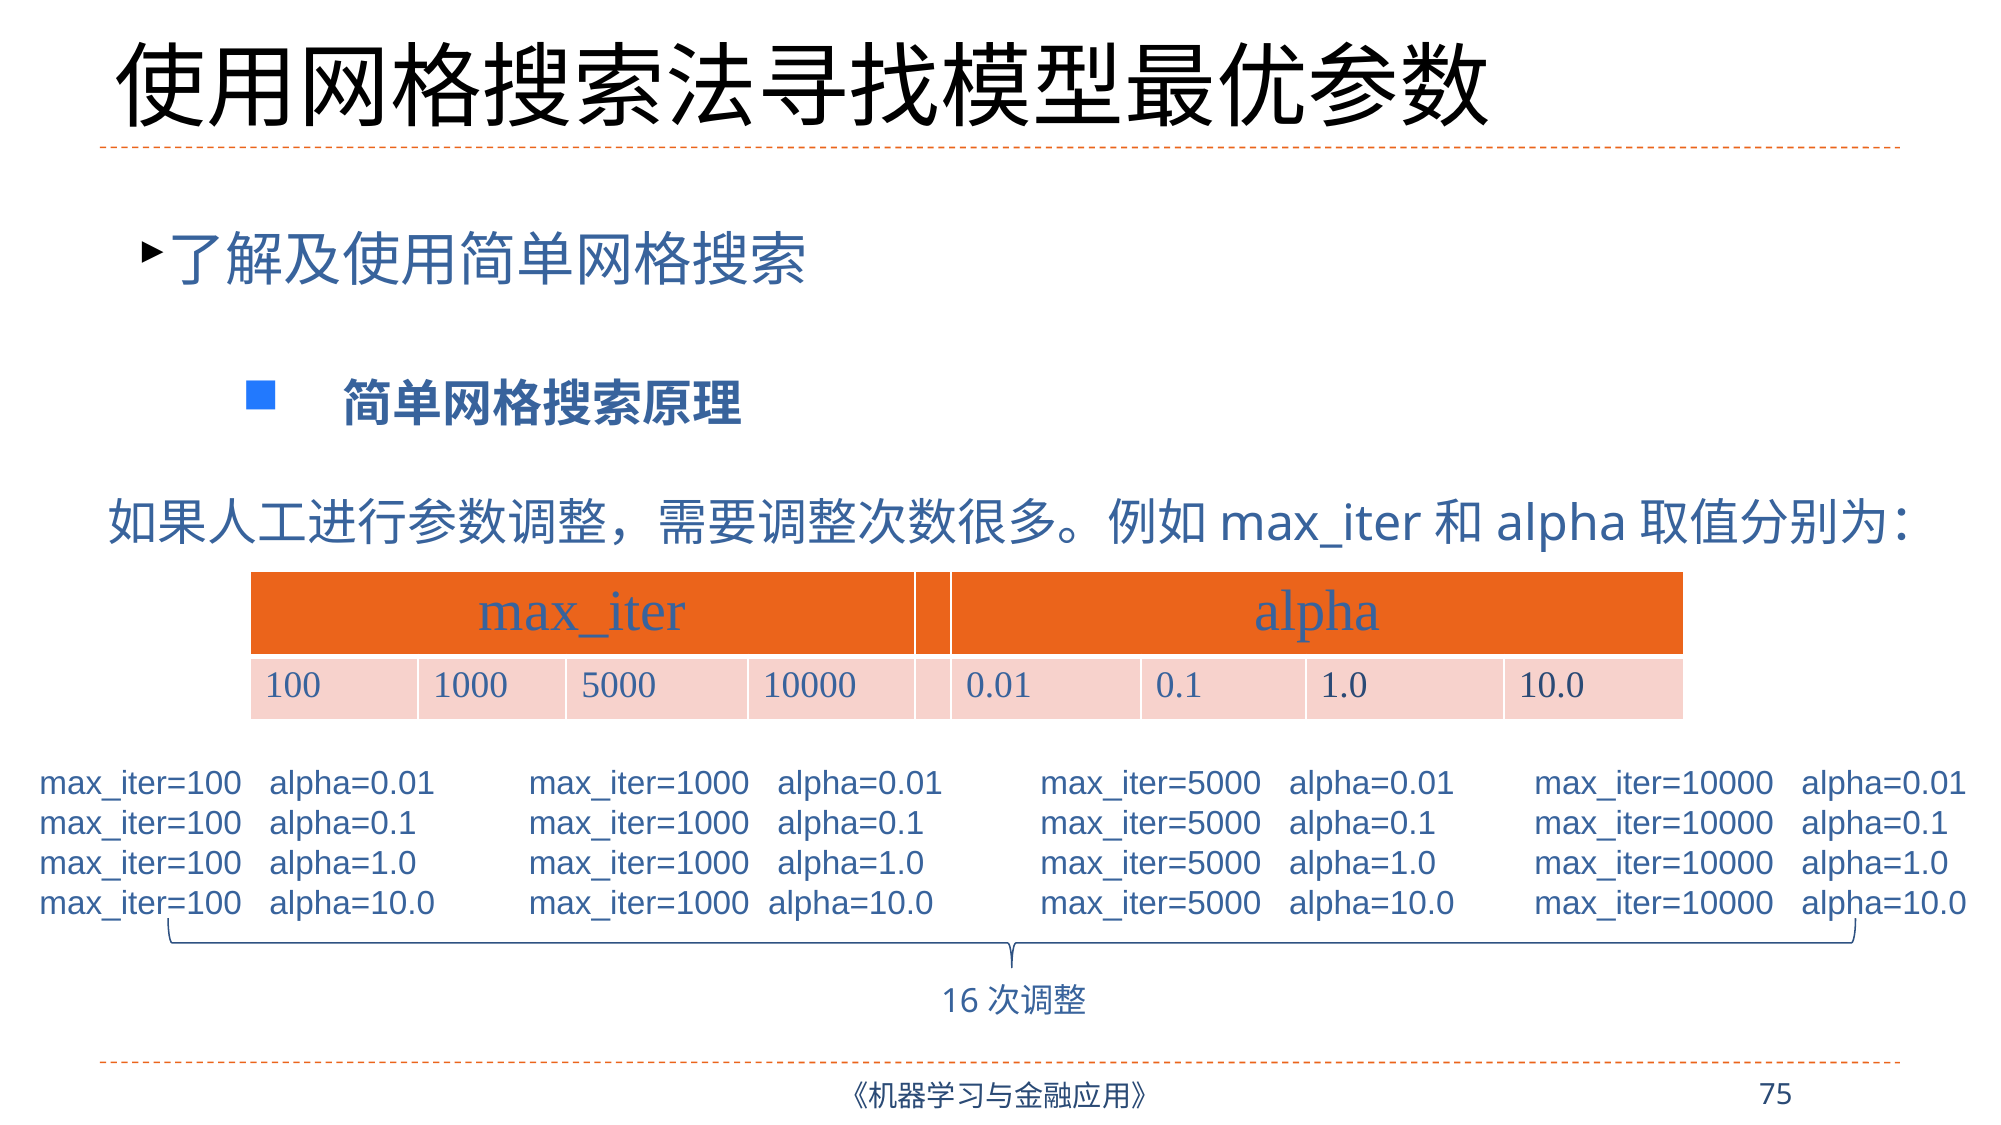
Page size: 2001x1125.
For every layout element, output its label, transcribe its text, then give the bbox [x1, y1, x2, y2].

text_box 16次调整 [926, 971, 1475, 1027]
text_box [167, 918, 1857, 969]
table_header max_iter [251, 572, 914, 654]
text_box max_iter=5000 alpha=0.01 max_iter=5000 alpha=0.1 max_iter=5000 alpha=1.0 max_iter=5000 alpha=10.0 [1025, 753, 1519, 918]
table_cell 10.0 [1505, 659, 1683, 719]
text_box max_iter=1000 alpha=0.01 max_iter=1000 alpha=0.1 max_iter=1000 alpha=1.0 max_iter=1000 alpha=10.0 [513, 753, 1025, 918]
table_header [916, 572, 950, 654]
text_box 如果人工进行参数调整，需要调整次数很多。例如max_iter和alpha取值分别为： [88, 437, 2000, 540]
table_cell 100 [251, 659, 417, 719]
list 了解及使用简单网格搜索 [123, 214, 1870, 357]
table_cell 5000 [567, 659, 747, 719]
text_box max_iter=10000 alpha=0.01 max_iter=10000 alpha=0.1 max_iter=10000 alpha=1.0 max_iter=10000 alpha=10.0 [1519, 753, 2000, 929]
table_cell 10000 [749, 659, 914, 719]
table_cell 1000 [419, 659, 565, 719]
table_cell [916, 659, 950, 719]
table_cell 0.01 [952, 659, 1140, 719]
text_box max_iter=100 alpha=0.01 max_iter=100 alpha=0.1 max_iter=100 alpha=1.0 max_iter=100 alpha=10.0 [24, 753, 513, 929]
table_header alpha [952, 572, 1683, 654]
table_cell 1.0 [1307, 659, 1503, 719]
text_box 简单网格搜索原理 [223, 332, 1602, 437]
table_cell 0.1 [1142, 659, 1305, 719]
title 使用网格搜索法寻找模型最优参数 [99, 24, 1900, 146]
